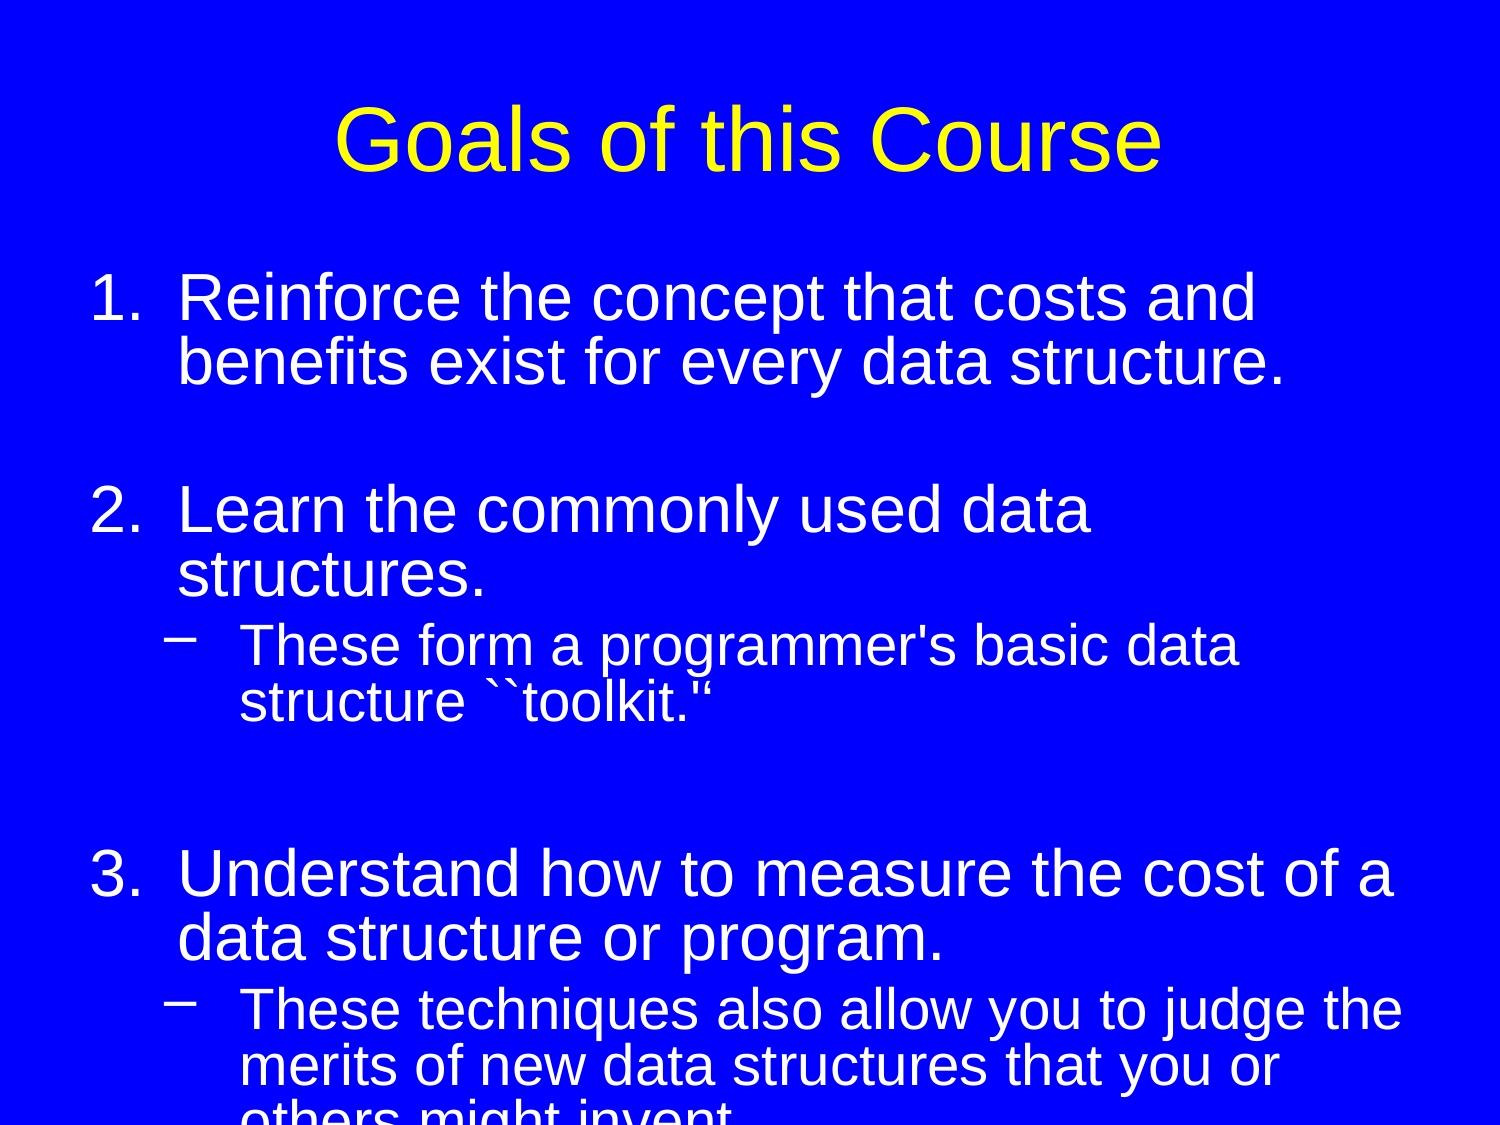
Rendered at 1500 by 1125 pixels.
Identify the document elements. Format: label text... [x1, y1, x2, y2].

title Goals of this Course [74, 59, 1425, 210]
list Reinforce the concept that costs and benefits exist for every data structure. Learn the commonly used data structures. These form a programmer's basic data structure ``toolkit.'‘ Understand how to measure the cost of a data structure or program. These techniques also allow you to judge the merits of new data structures that you or others might invent. [74, 262, 1425, 1012]
